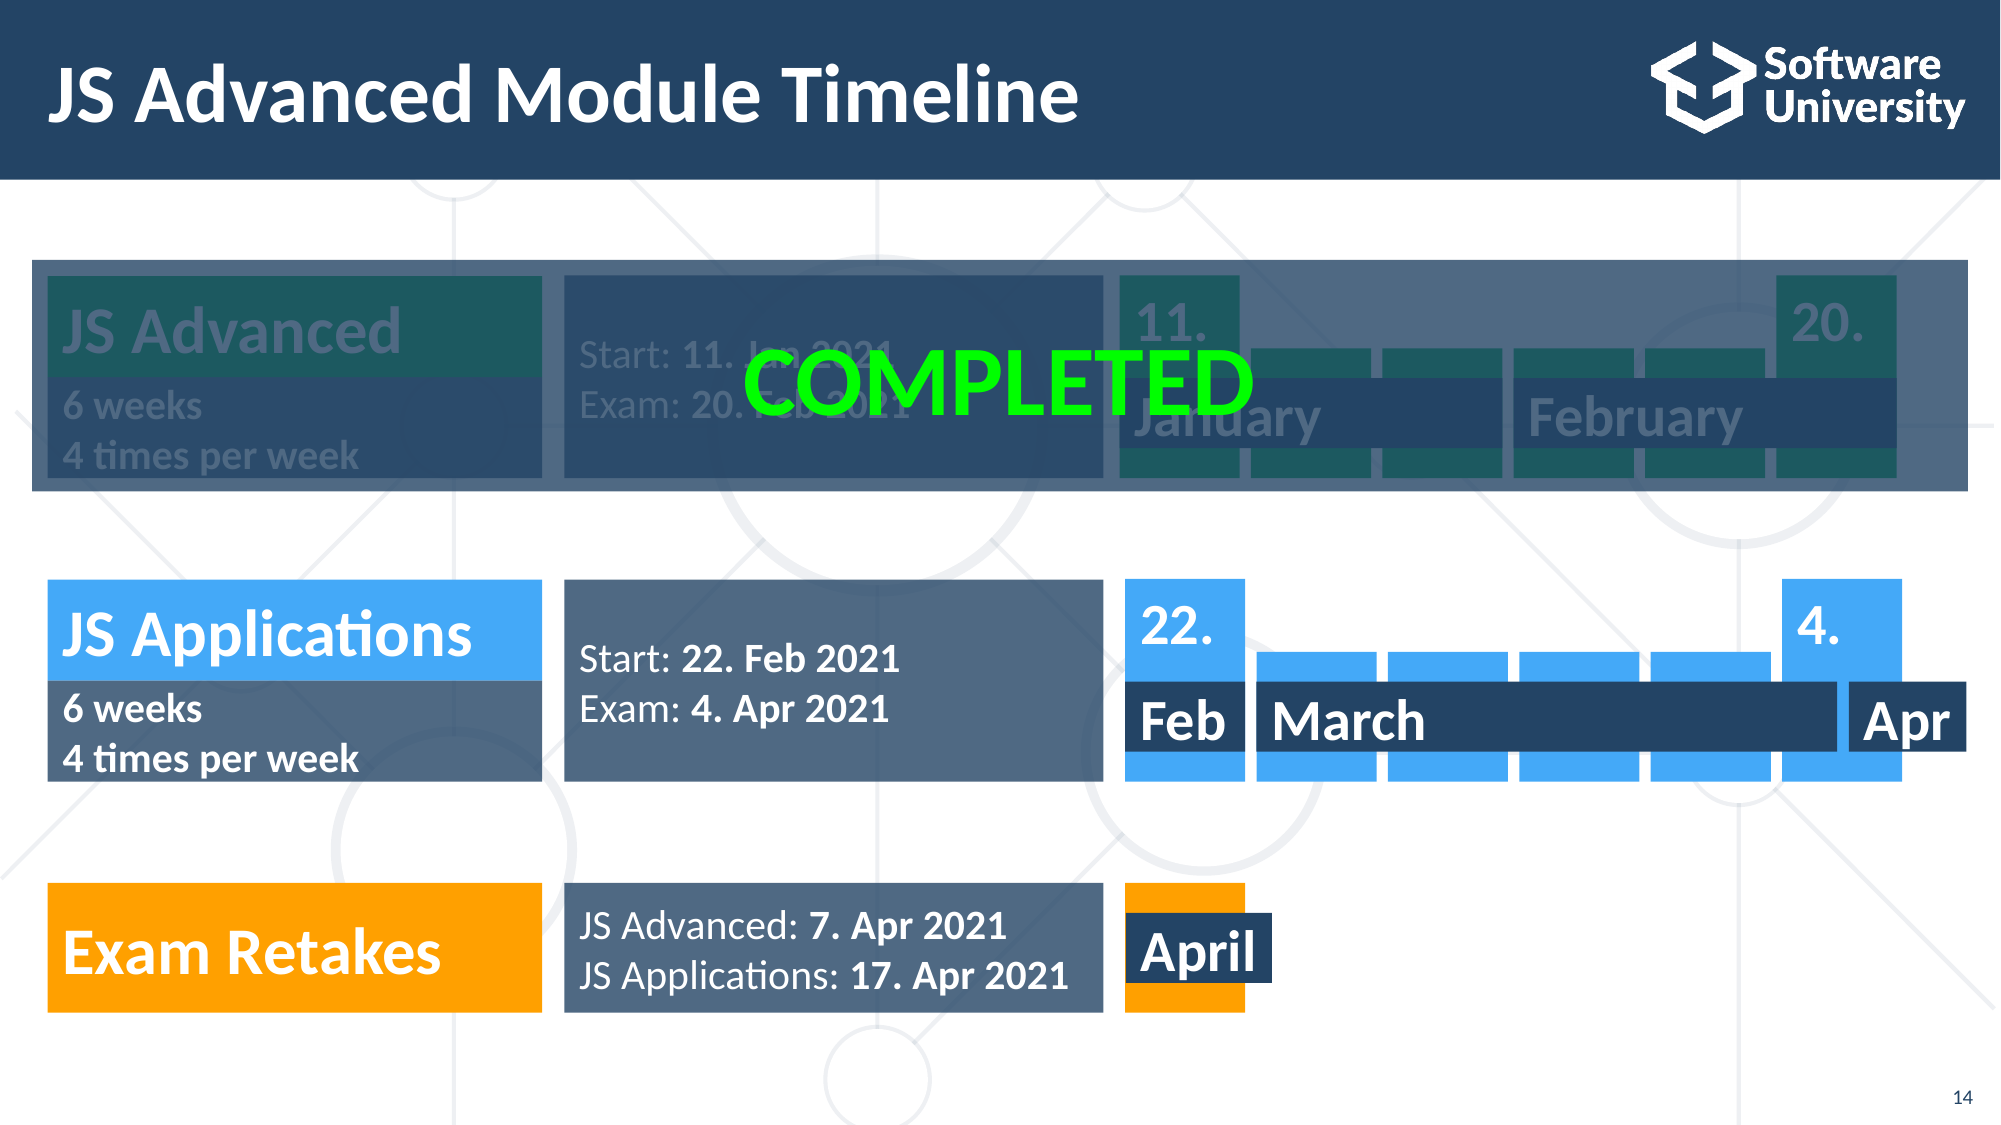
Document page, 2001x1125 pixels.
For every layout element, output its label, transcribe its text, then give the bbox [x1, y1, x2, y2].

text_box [1124, 578, 1968, 782]
picture [1651, 41, 1966, 134]
text_box JS Advanced: 7. Apr 2021 JS Applications: 17. Apr 2021 [562, 881, 1105, 1015]
text_box COMPLETED [30, 258, 1970, 493]
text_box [1119, 275, 1897, 479]
slide_number 14 [1927, 1067, 1989, 1117]
text_box Exam Retakes [46, 881, 544, 1015]
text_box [1124, 882, 1273, 1013]
text_box Start: 22. Feb 2021 Exam: 4. Apr 2021 [562, 577, 1105, 784]
text_box JS Applications [46, 577, 544, 679]
title JS Advanced Module Timeline [31, 16, 1625, 162]
text_box 6 weeks 4 times per week [46, 679, 544, 784]
